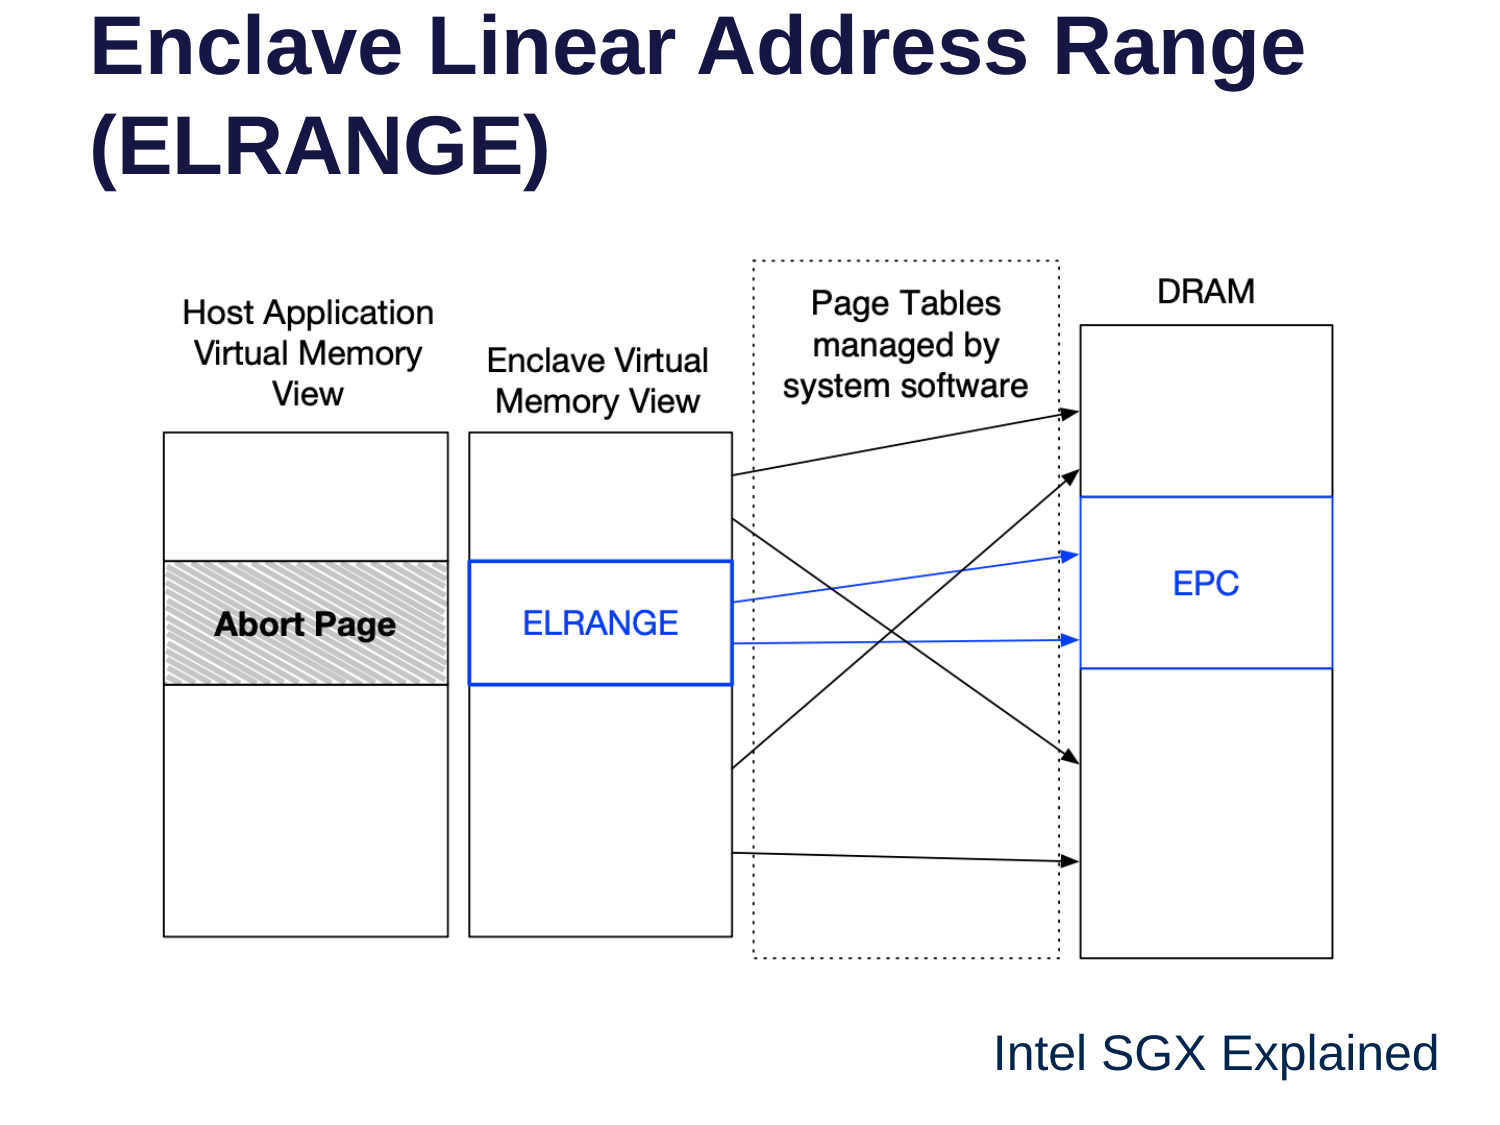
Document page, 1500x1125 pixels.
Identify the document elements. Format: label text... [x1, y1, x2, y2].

picture [142, 249, 1358, 1001]
text_box Intel SGX Explained [978, 1012, 1500, 1088]
title Enclave Linear Address Range (ELRANGE) [75, 0, 1425, 200]
